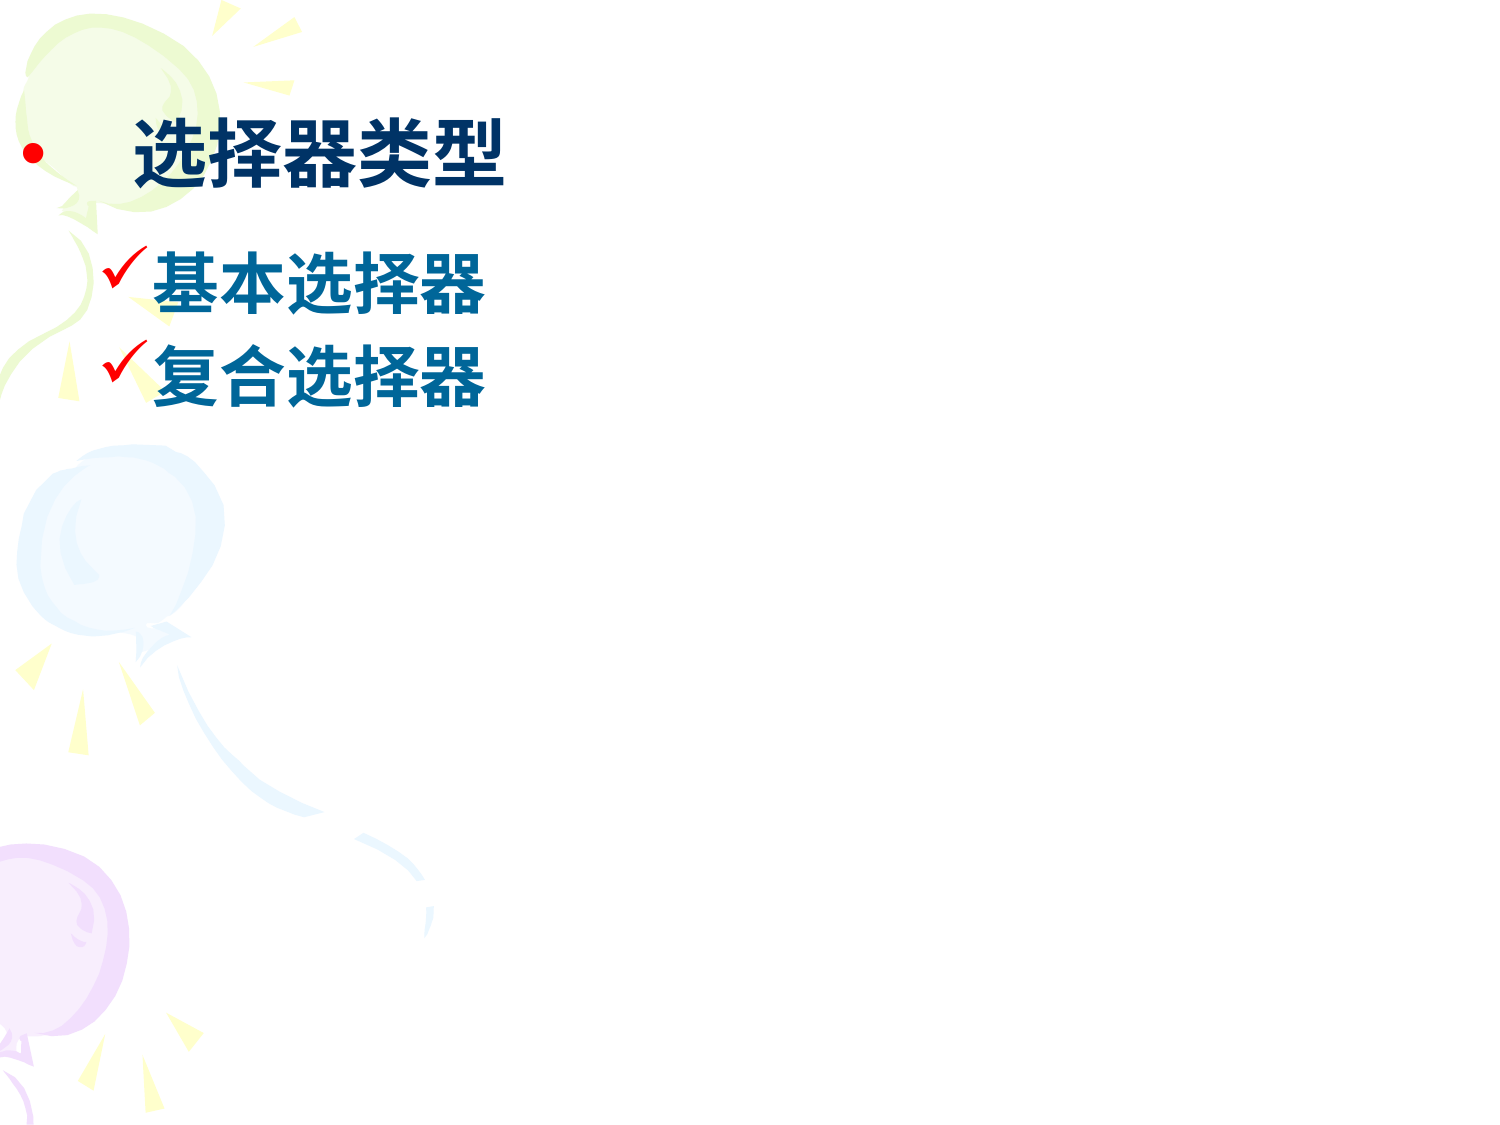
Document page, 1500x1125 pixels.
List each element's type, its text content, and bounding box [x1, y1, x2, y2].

list 基本选择器 复合选择器 [7, 234, 1359, 481]
title 选择器类型 [5, 27, 1359, 206]
